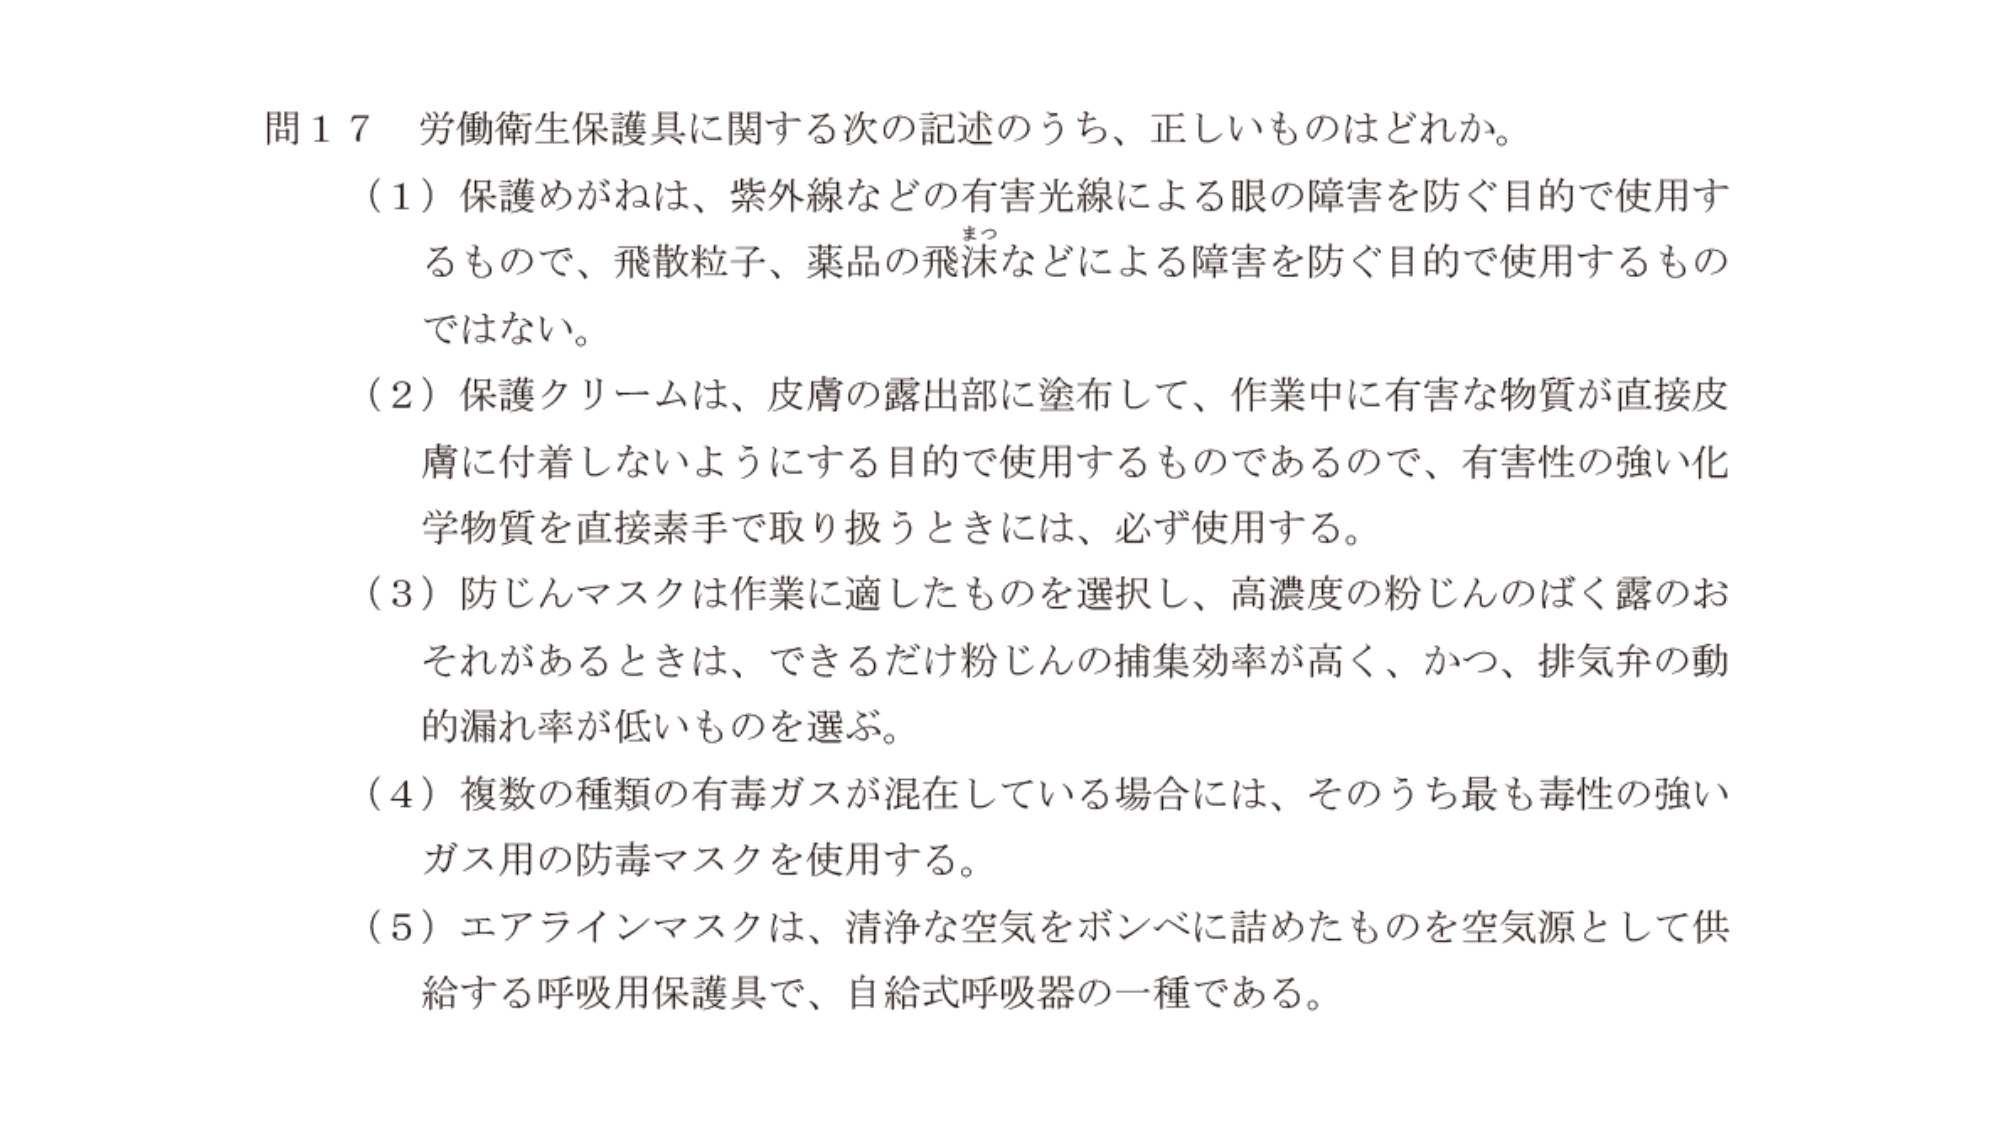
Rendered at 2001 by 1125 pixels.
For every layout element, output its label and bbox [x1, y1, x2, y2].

picture [251, 100, 1749, 1025]
